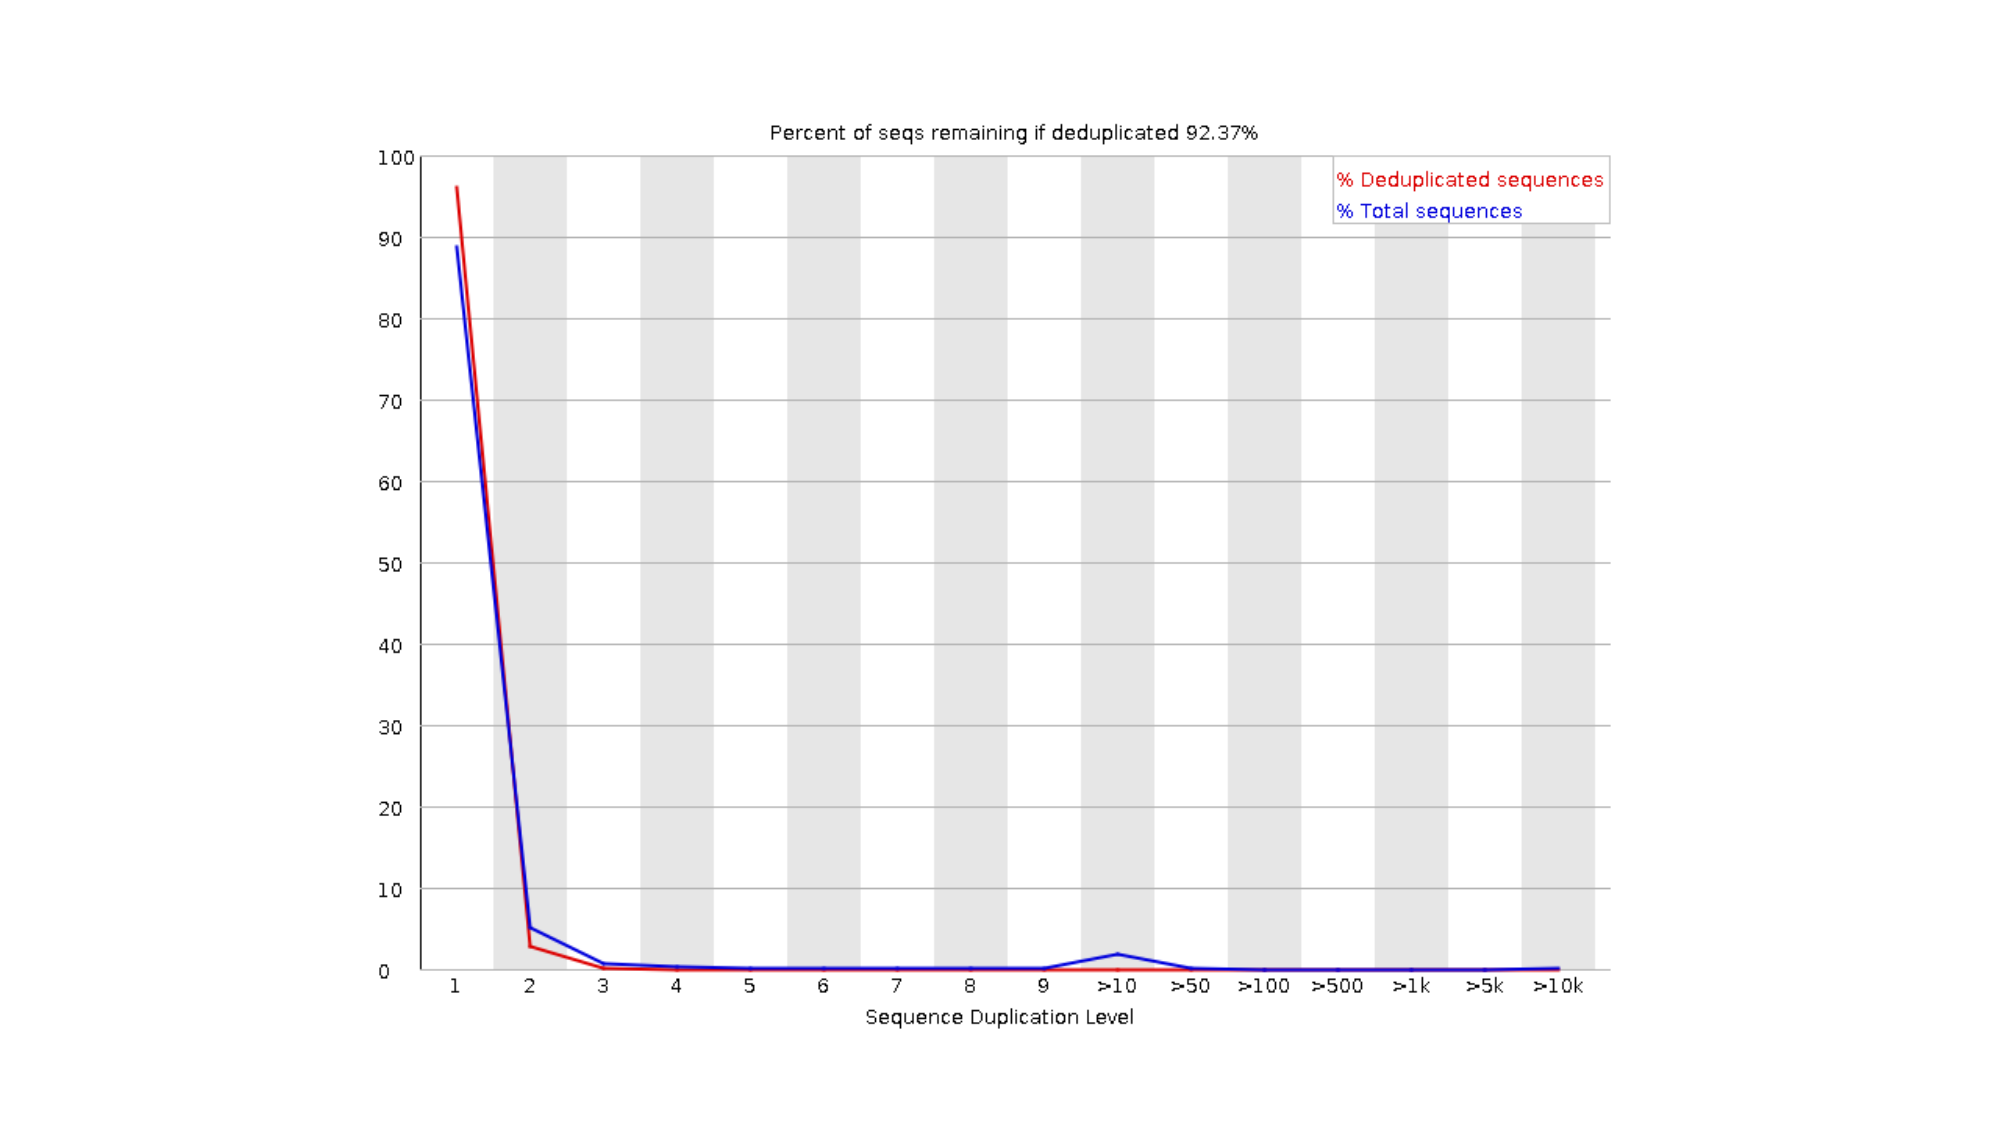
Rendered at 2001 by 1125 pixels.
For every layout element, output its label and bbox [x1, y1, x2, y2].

picture [374, 93, 1625, 1032]
